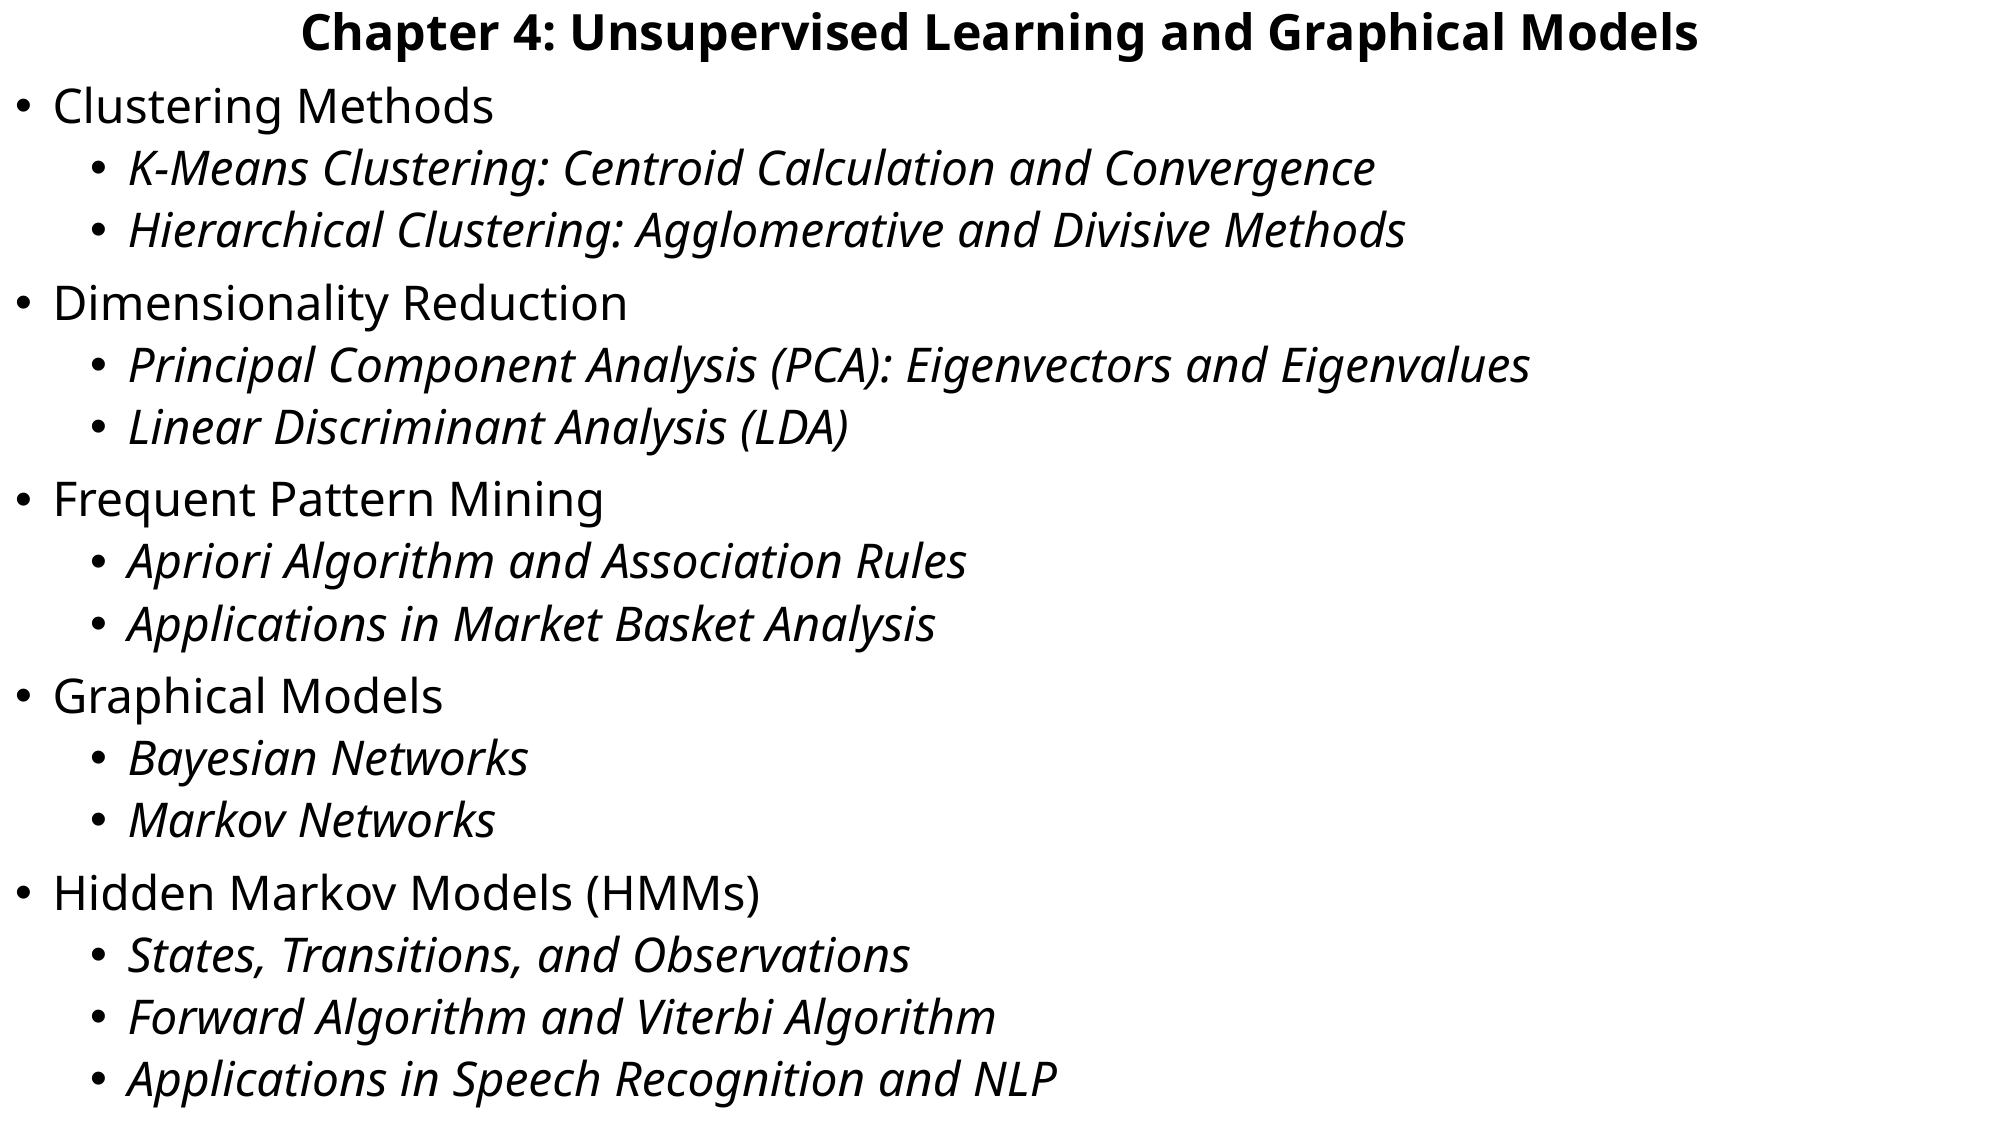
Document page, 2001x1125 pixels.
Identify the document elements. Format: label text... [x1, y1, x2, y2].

list Chapter 4: Unsupervised Learning and Graphical Models Clustering Methods K-Means Clustering: Centroid Calculation and Convergence Hierarchical Clustering: Agglomerative and Divisive Methods Dimensionality Reduction Principal Component Analysis (PCA): Eigenvectors and Eigenvalues Linear Discriminant Analysis (LDA) Frequent Pattern Mining Apriori Algorithm and Association Rules Applications in Market Basket Analysis Graphical Models Bayesian Networks Markov Networks Hidden Markov Models (HMMs) States, Transitions, and Observations Forward Algorithm and Viterbi Algorithm Applications in Speech Recognition and NLP [0, 0, 2000, 1125]
